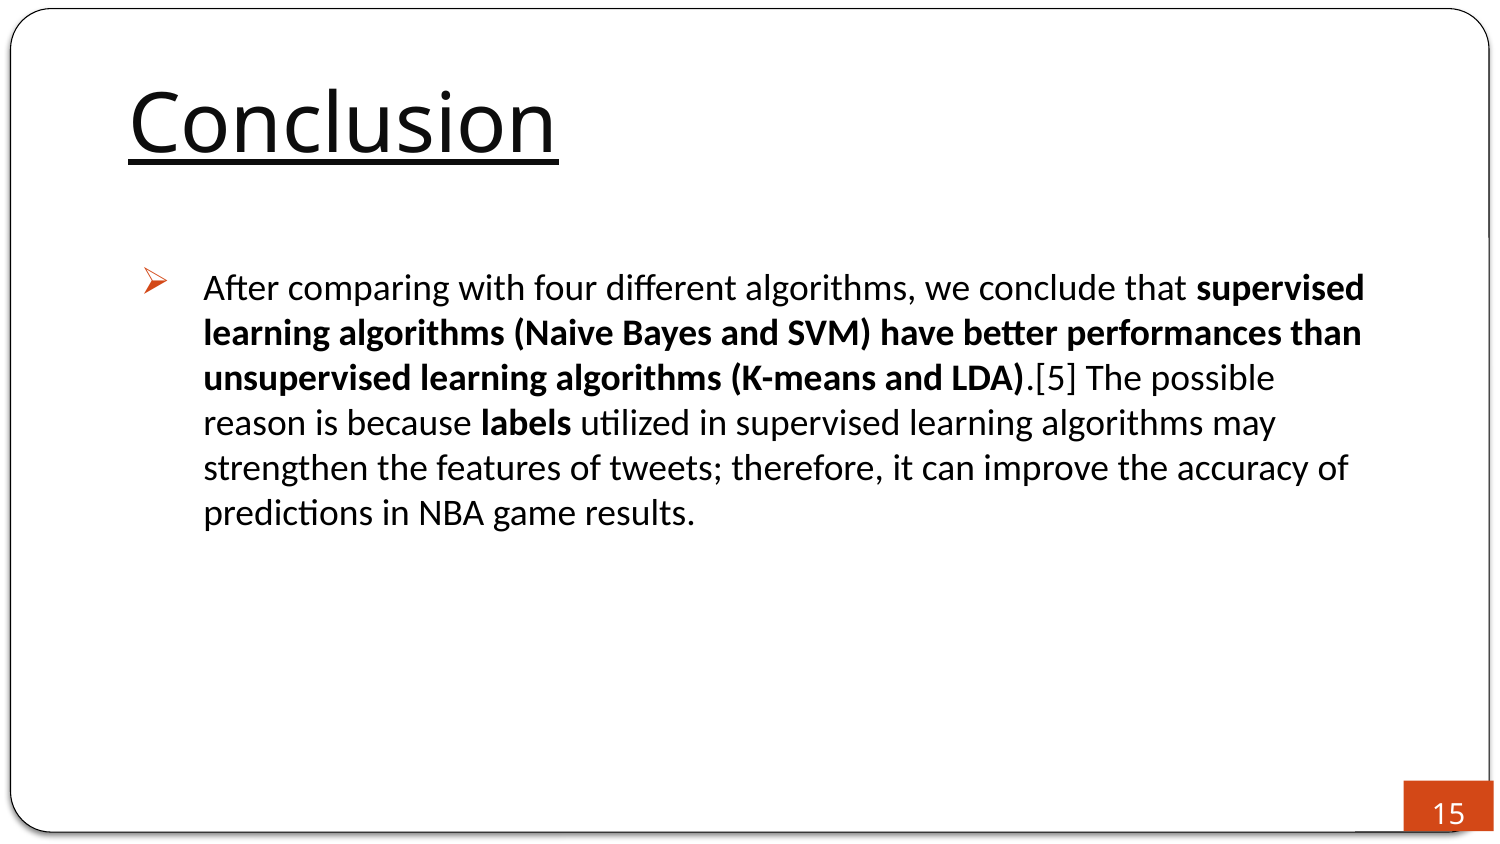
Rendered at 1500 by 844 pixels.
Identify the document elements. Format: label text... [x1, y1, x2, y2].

list After comparing with four different algorithms, we conclude that supervised learning algorithms (Naive Bayes and SVM) have better performances than unsupervised learning algorithms (K-means and LDA).[5] The possible reason is because labels utilized in supervised learning algorithms may strengthen the features of tweets; therefore, it can improve the accuracy of predictions in NBA game results. [113, 247, 1387, 719]
slide_number 15 [1403, 780, 1494, 832]
title Conclusion [113, 24, 1387, 184]
